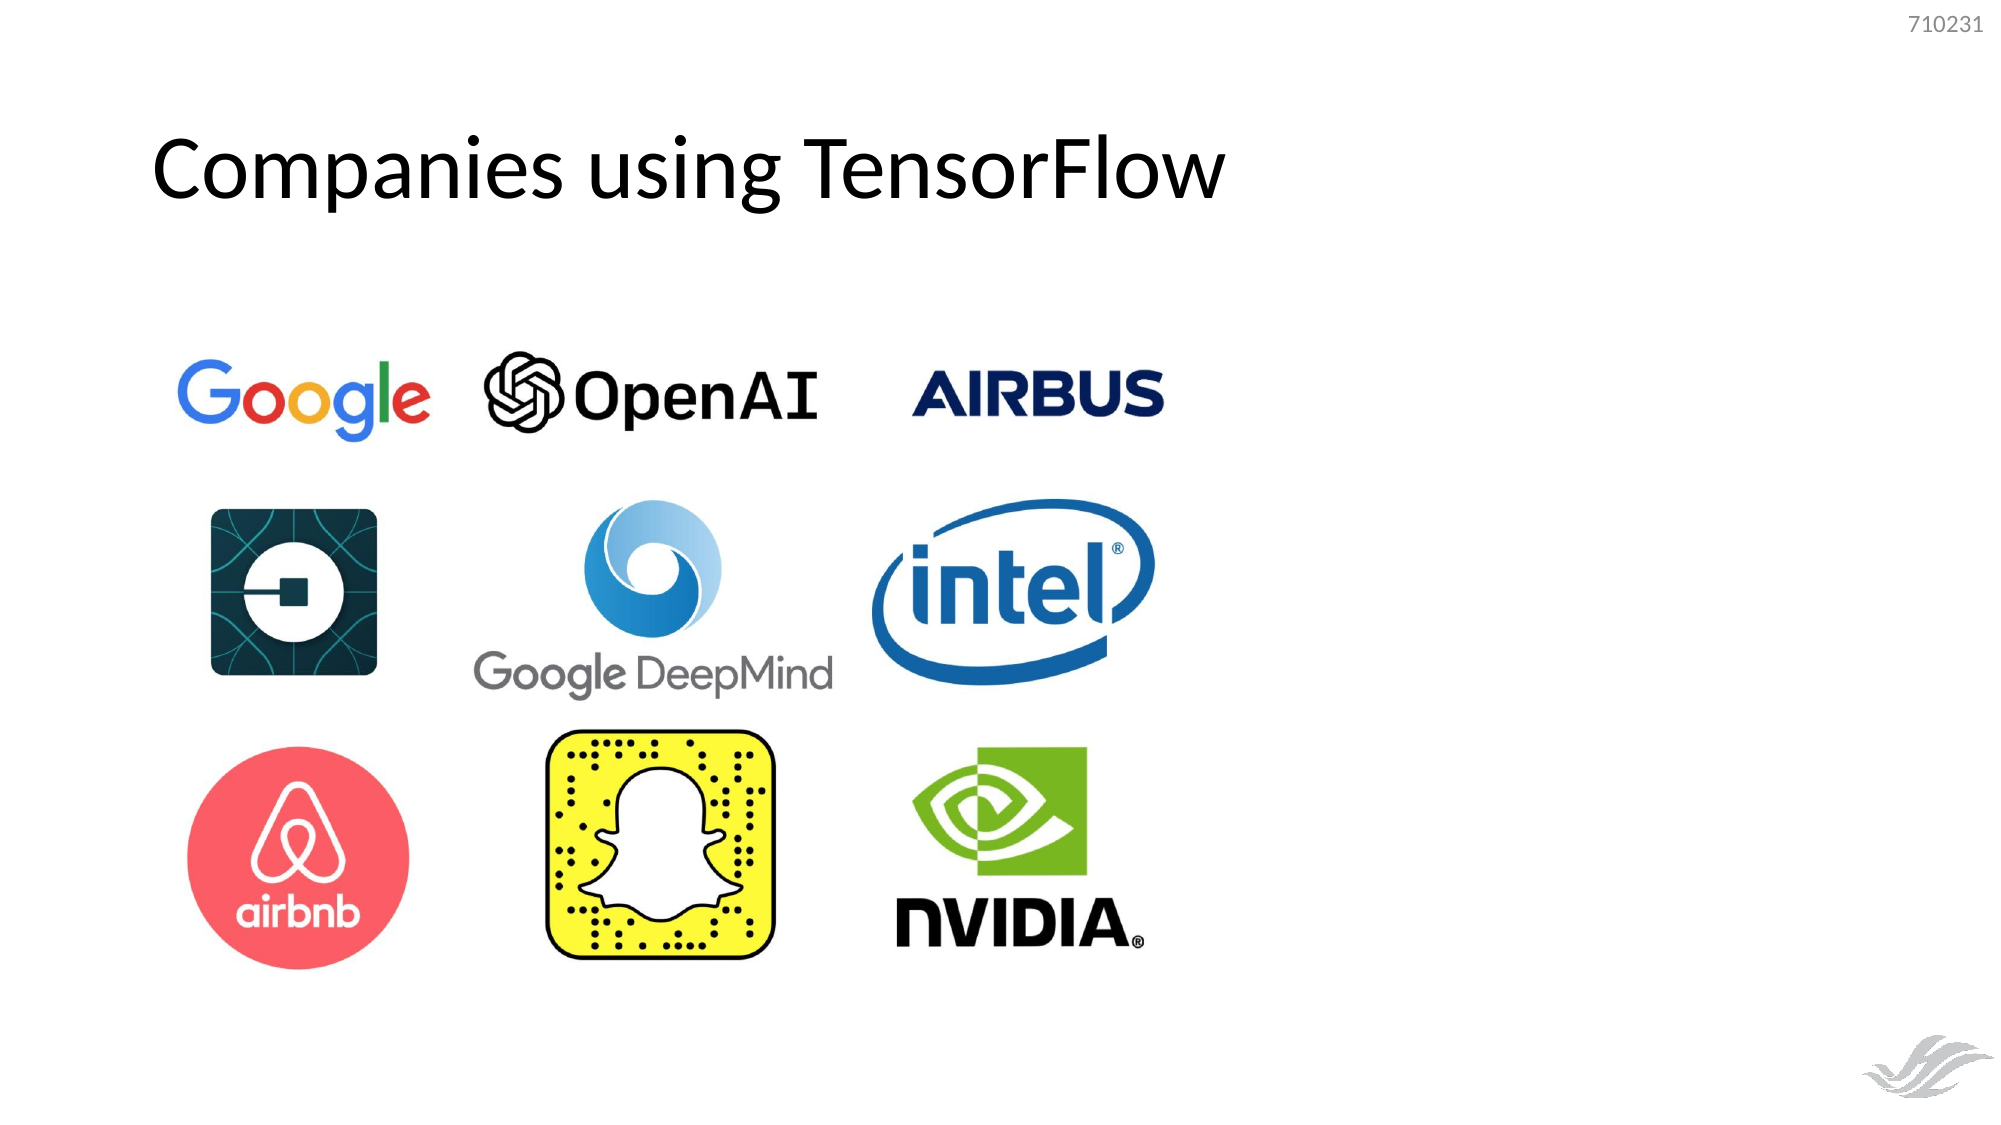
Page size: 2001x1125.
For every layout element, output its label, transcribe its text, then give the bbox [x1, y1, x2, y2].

picture [165, 340, 1167, 972]
picture [1862, 1035, 1994, 1098]
title Companies using TensorFlow [137, 59, 1863, 278]
